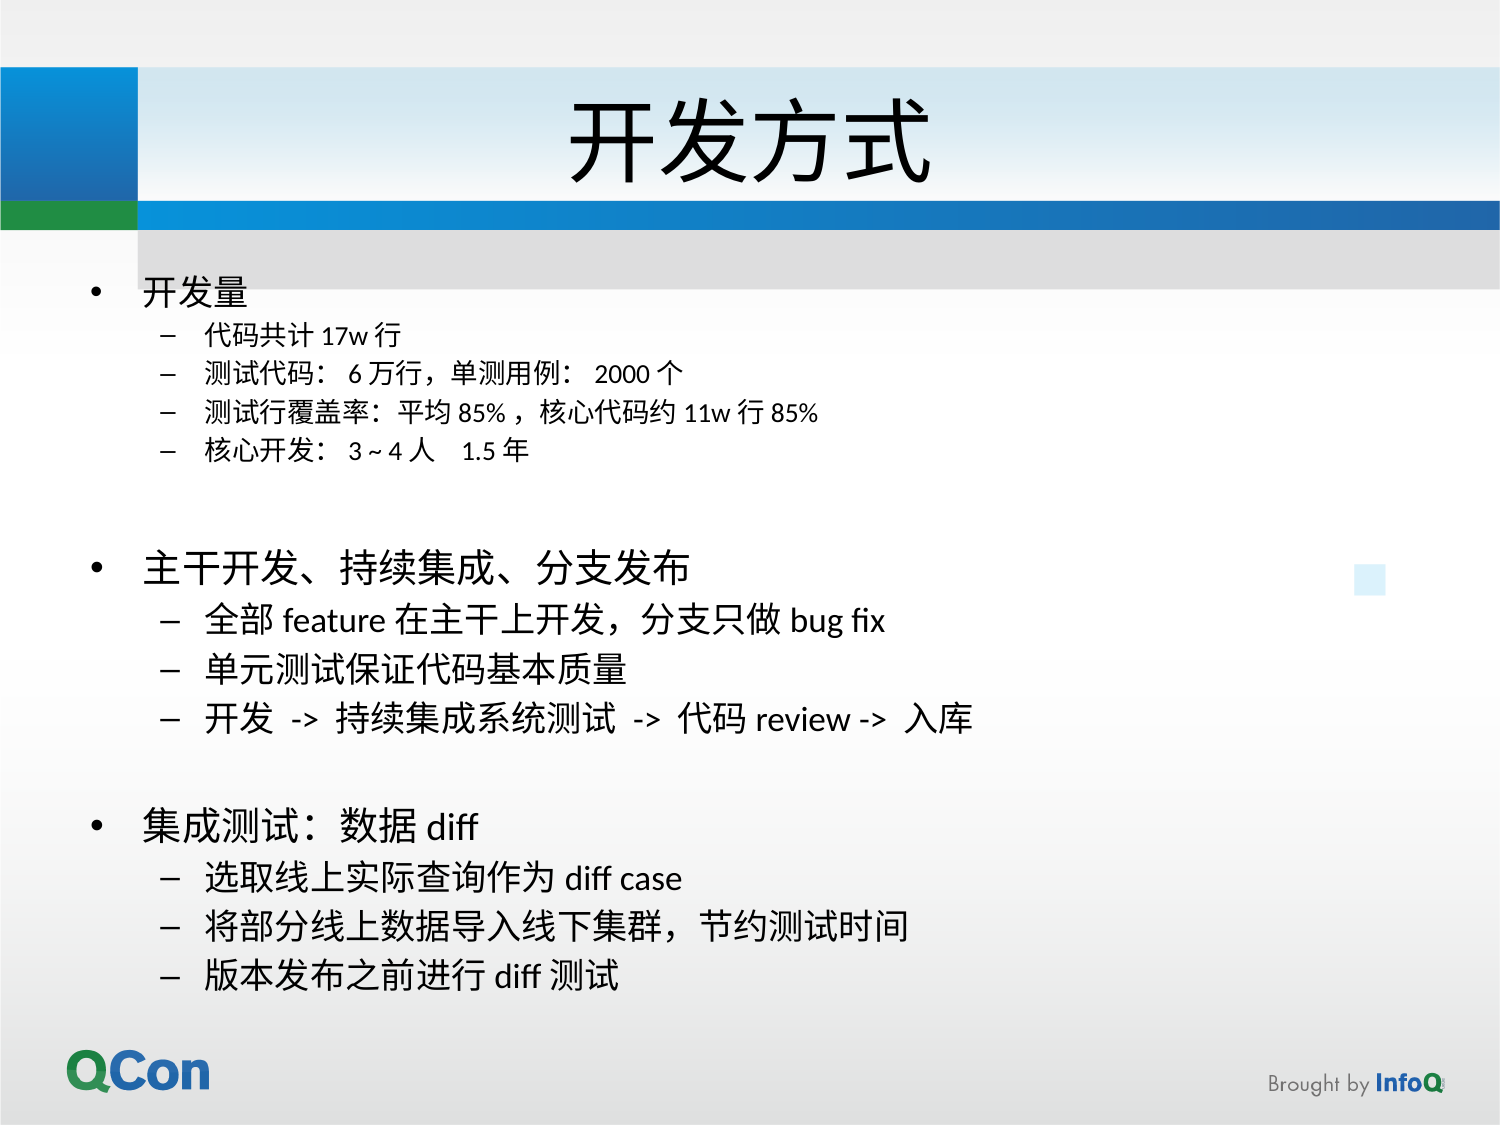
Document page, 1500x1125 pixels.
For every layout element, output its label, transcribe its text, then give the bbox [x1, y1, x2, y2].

title 开发方式 [75, 45, 1425, 233]
list 开发量 代码共计17w行 测试代码：6万行，单测用例：2000个 测试行覆盖率：平均85%，核心代码约11w行85% 核心开发：3 ~ 4人 1.5年 主干开发、持续集成、分支发布 全部feature在主干上开发，分支只做bug fix 单元测试保证代码基本质量 开发 -> 持续集成系统测试 -> 代码review -> 入库 集成测试：数据diff 选取线上实际查询作为diff case 将部分线上数据导入线下集群，节约测试时间 版本发布之前进行diff测试 [75, 262, 1425, 1005]
picture [0, 0, 1500, 1125]
